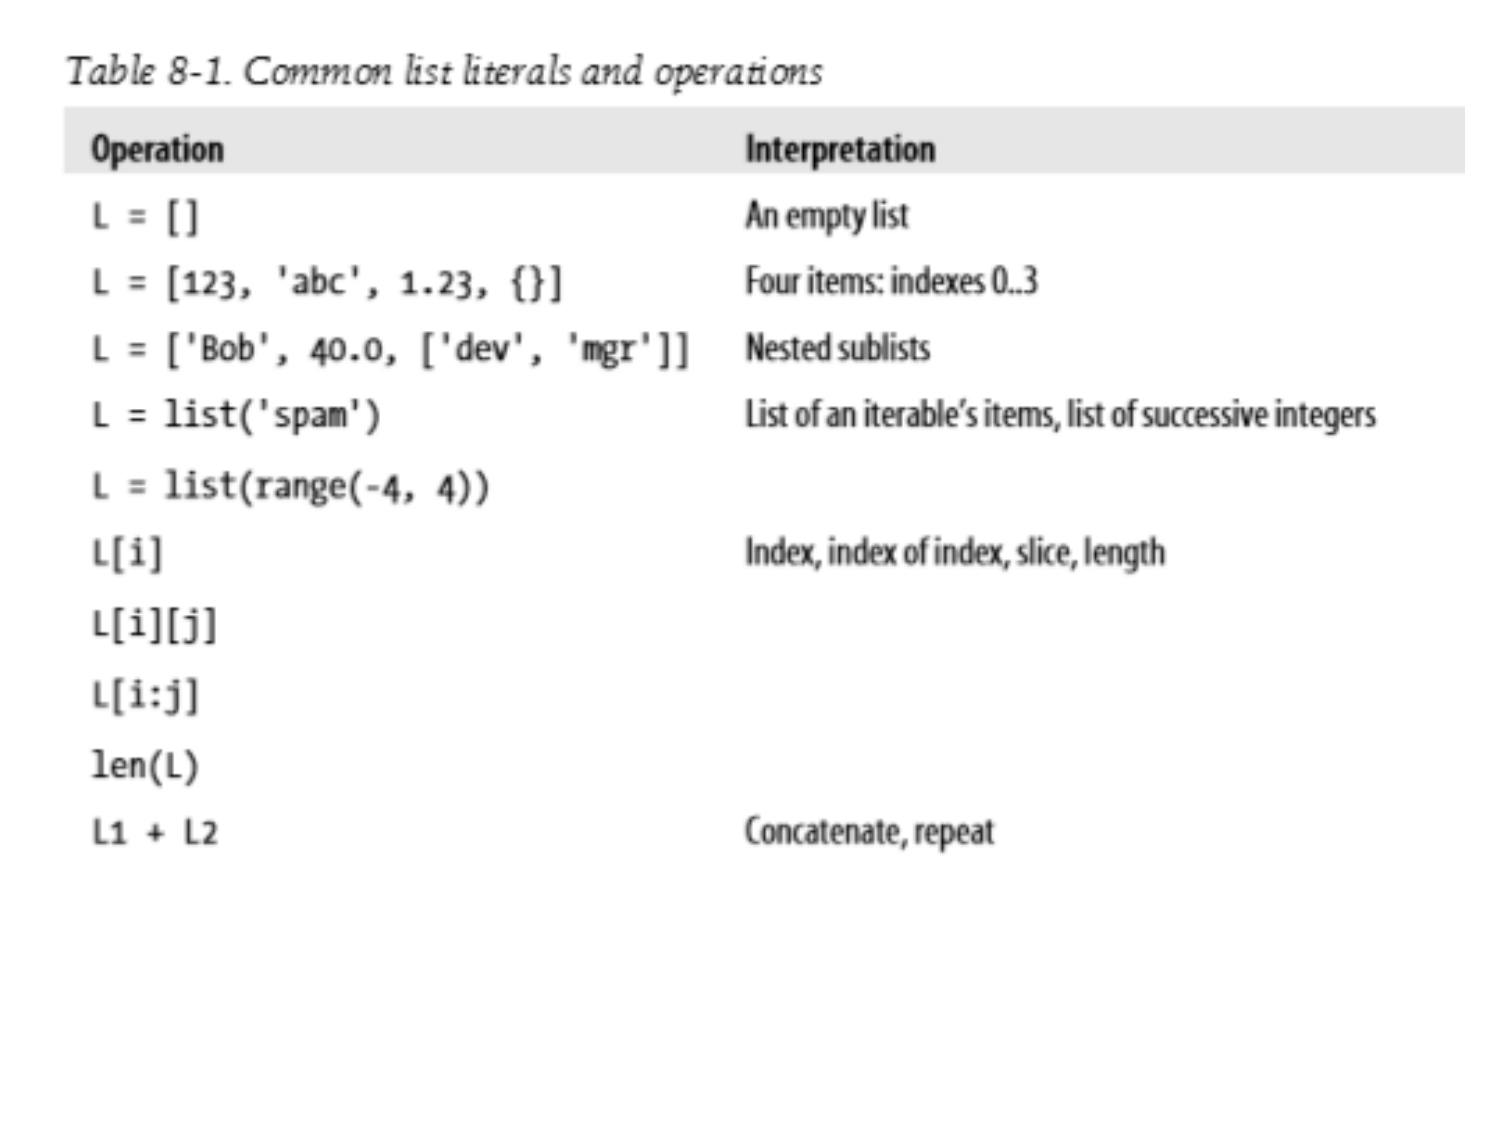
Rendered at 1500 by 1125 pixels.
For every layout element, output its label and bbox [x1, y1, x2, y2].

picture [34, 34, 1466, 909]
